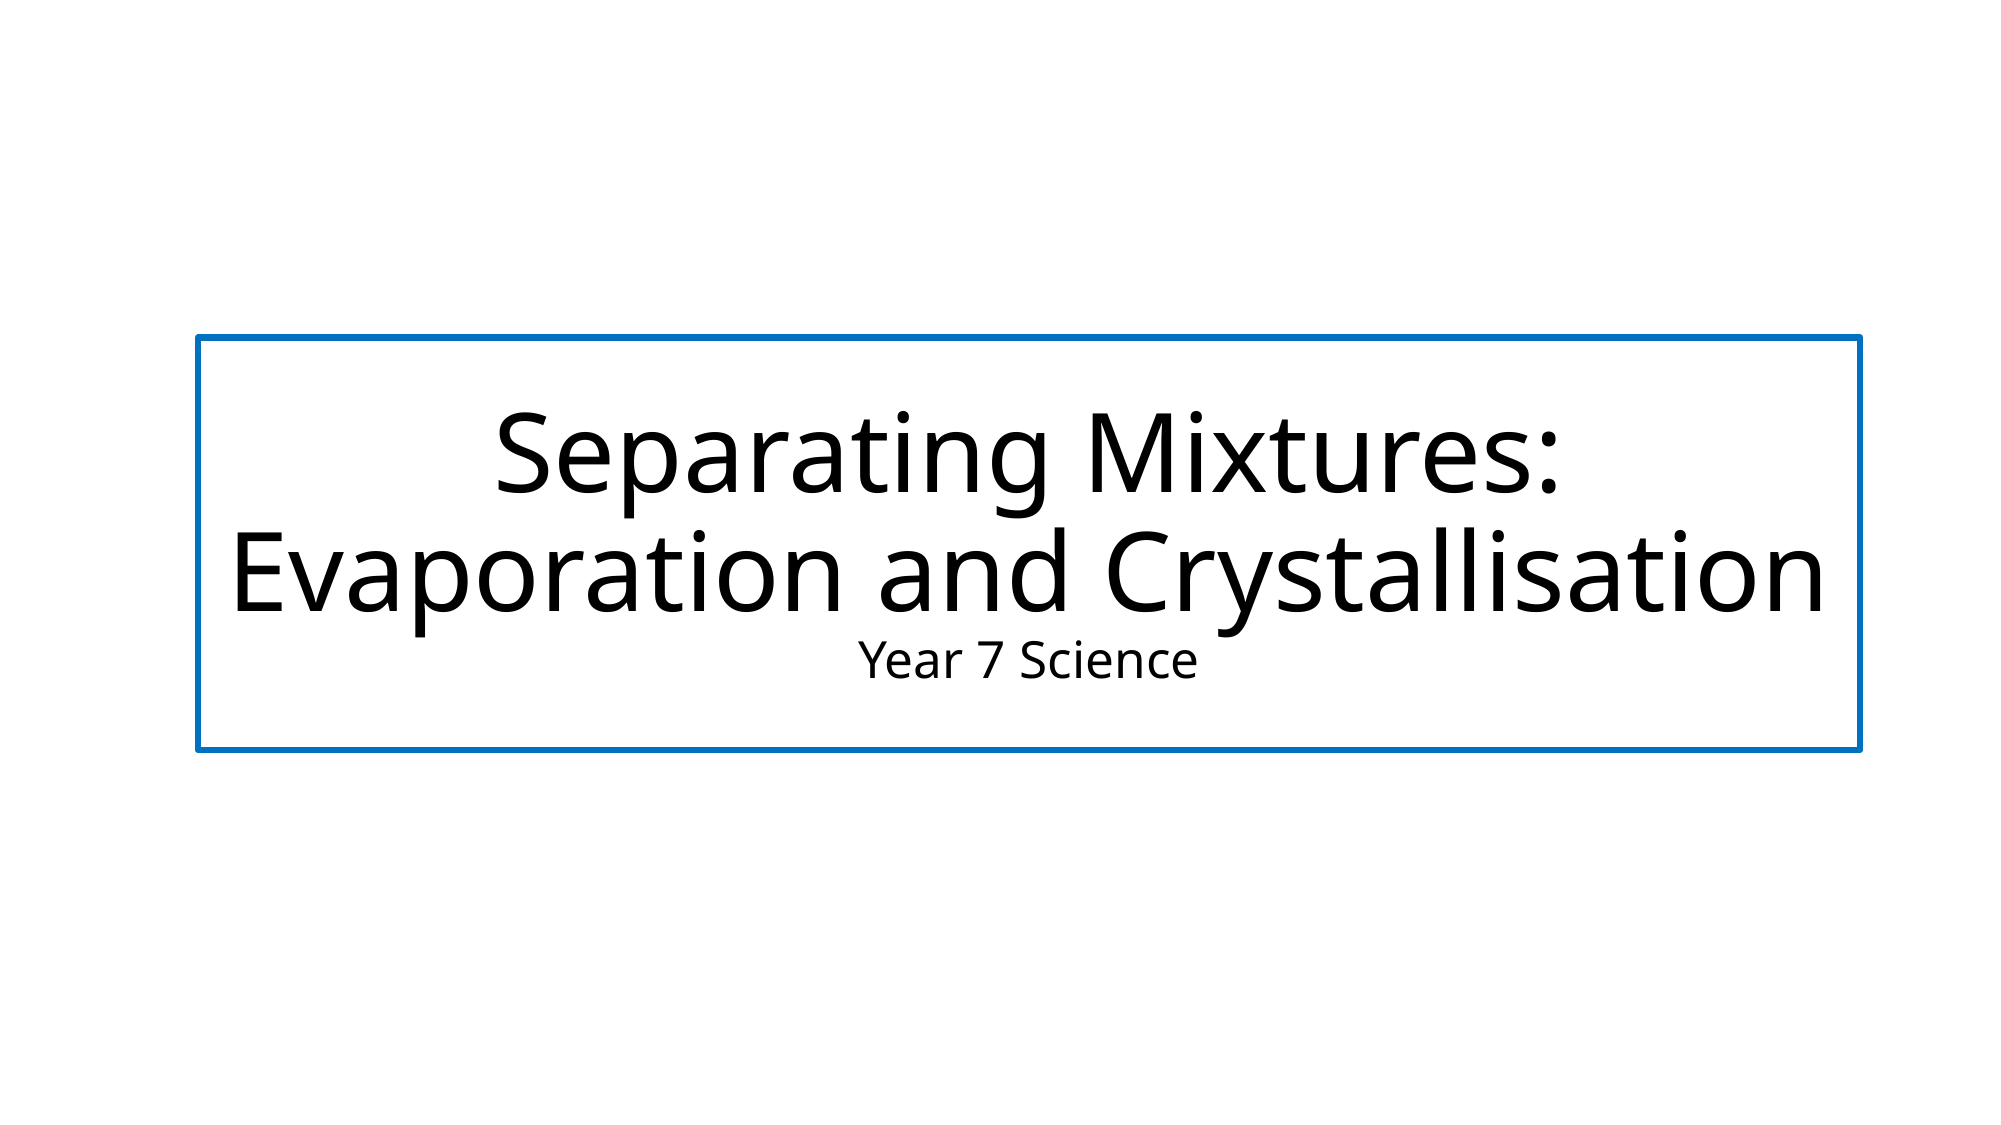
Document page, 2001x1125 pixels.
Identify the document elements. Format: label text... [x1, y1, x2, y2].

title Separating Mixtures: Evaporation and Crystallisation Year 7 Science [197, 337, 1861, 750]
